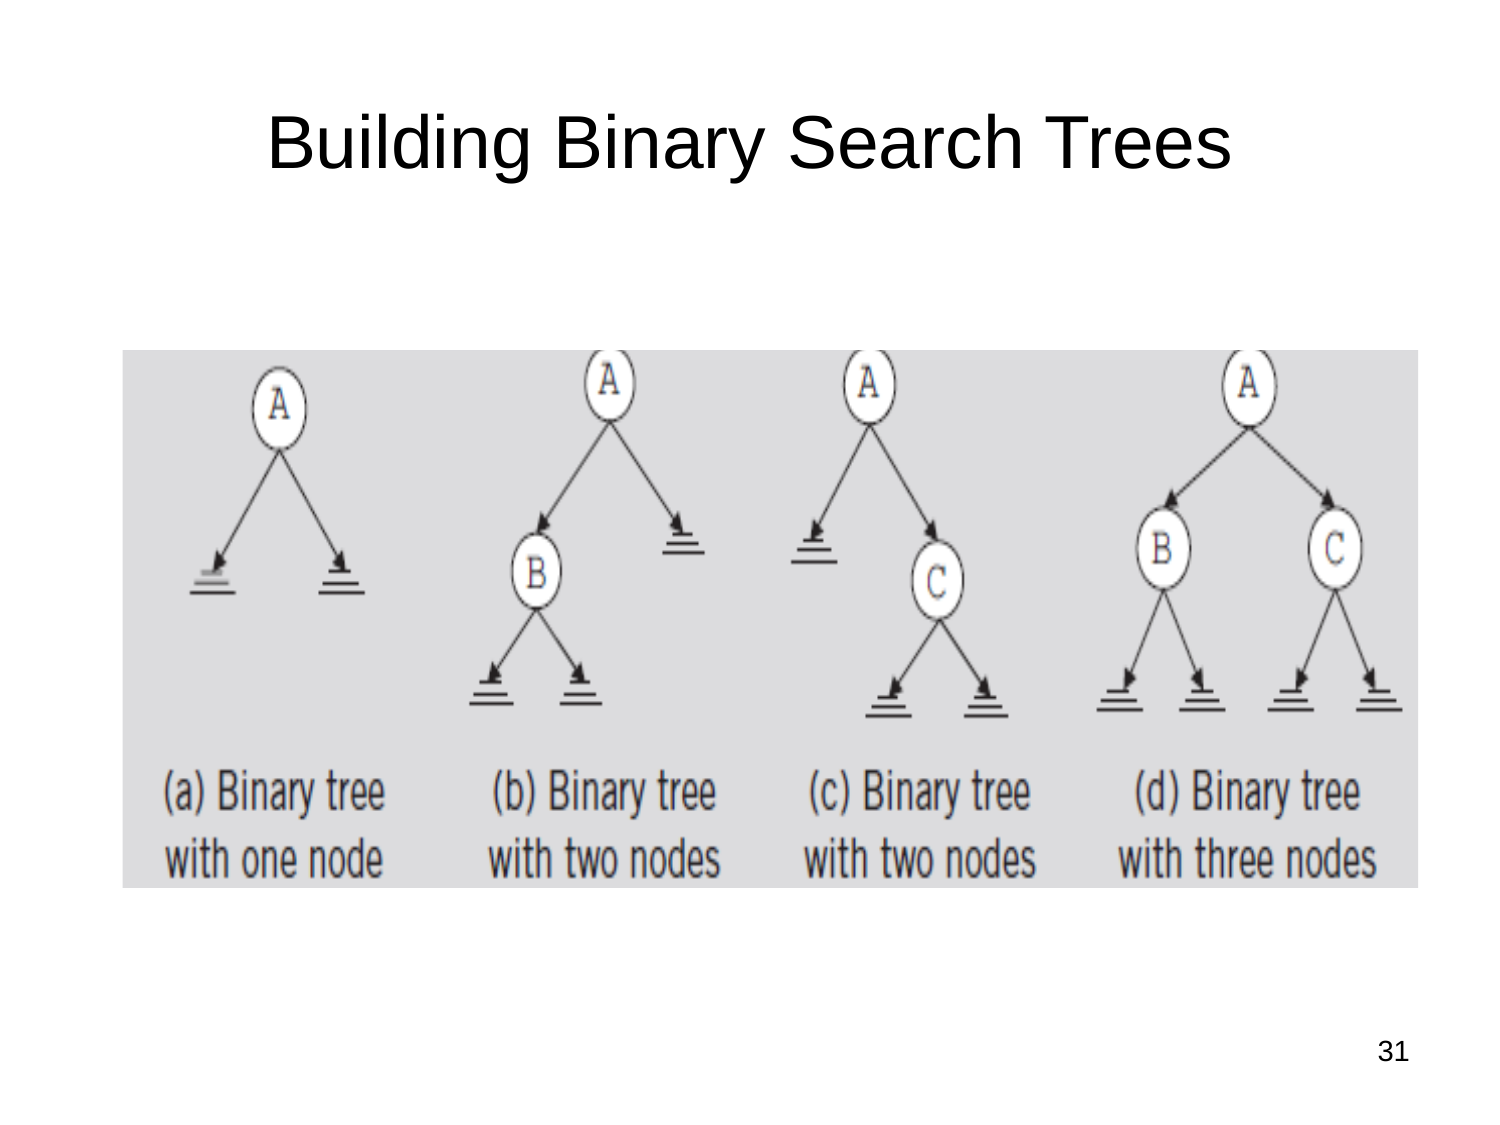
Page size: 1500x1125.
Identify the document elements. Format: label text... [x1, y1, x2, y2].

slide_number 31 [1287, 1024, 1426, 1103]
title Building Binary Search Trees [74, 44, 1426, 233]
picture [122, 349, 1419, 888]
list [74, 262, 1426, 1006]
